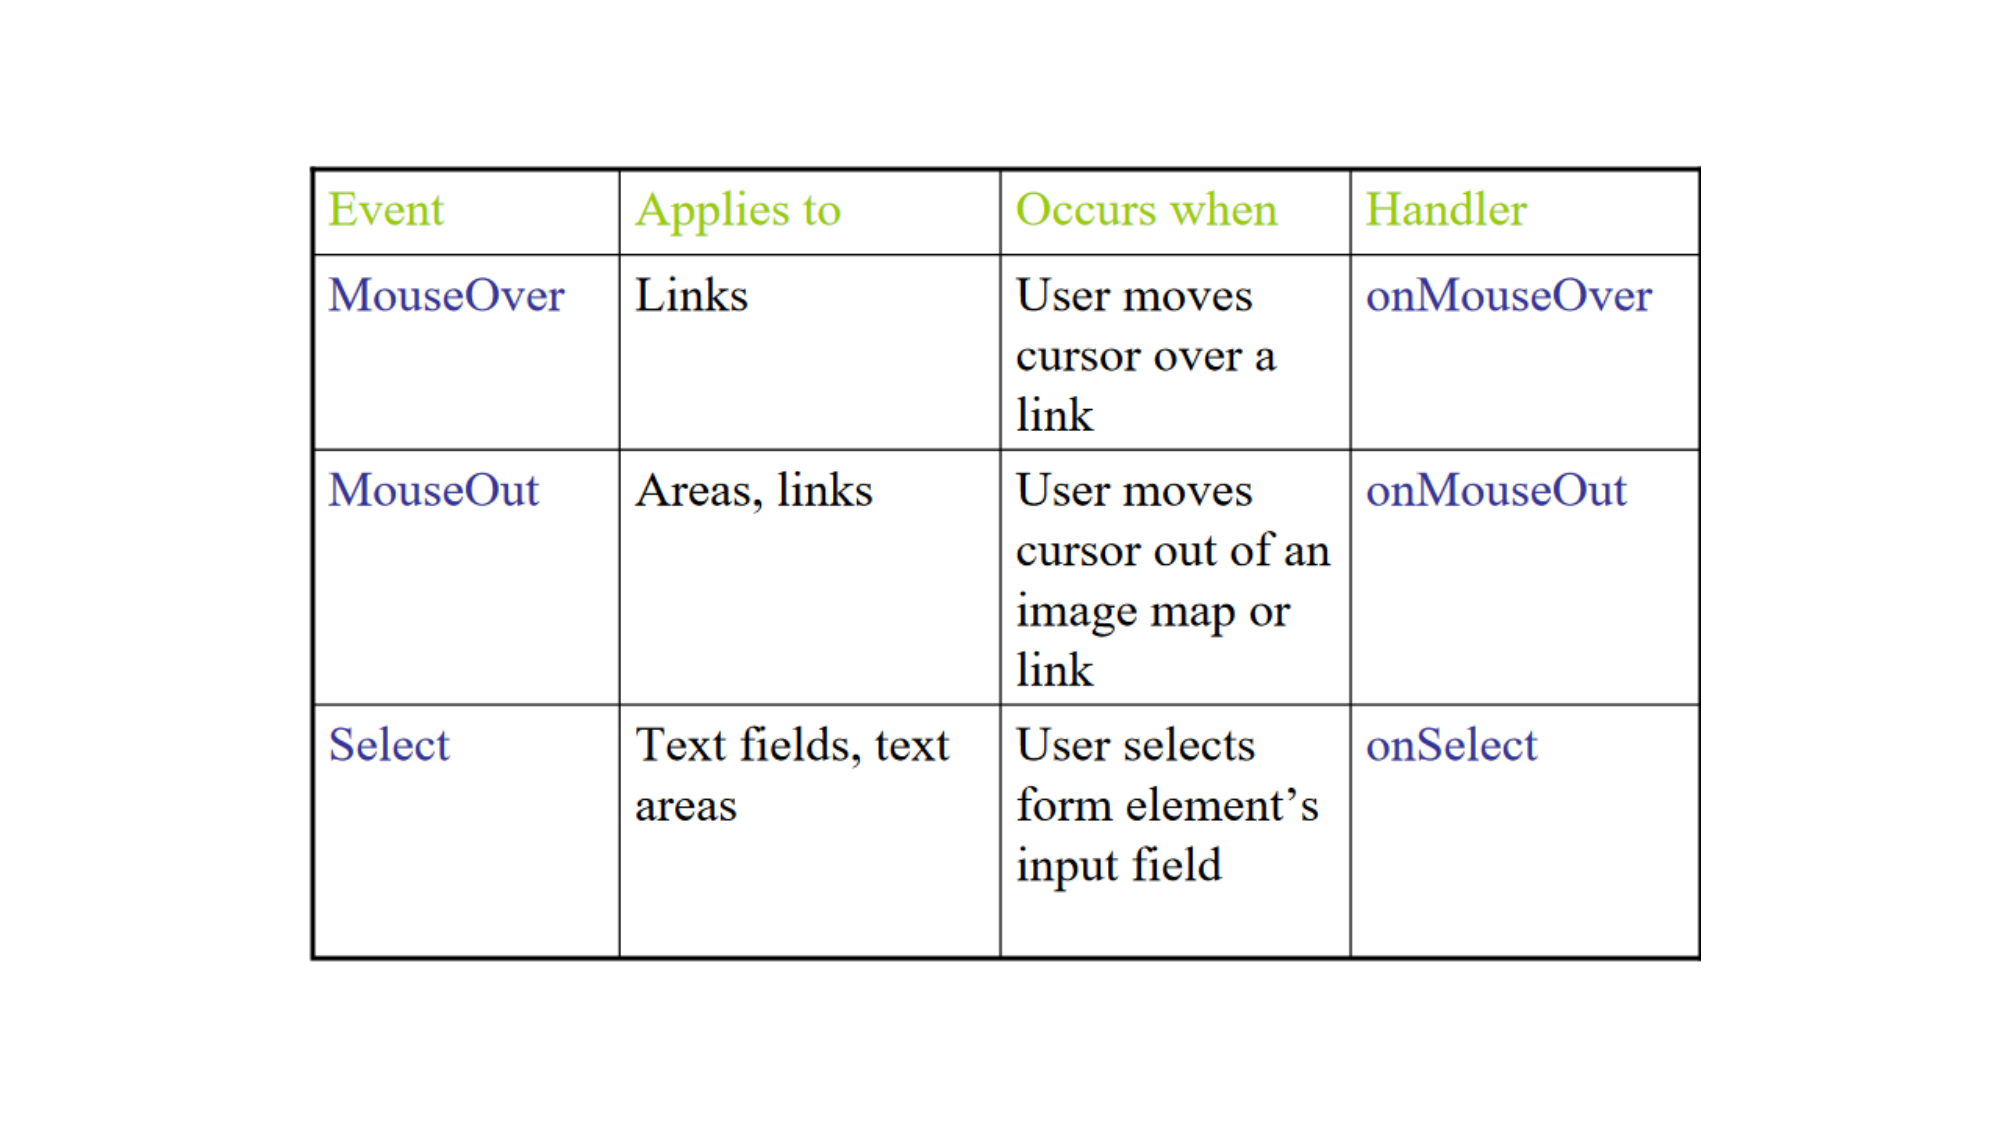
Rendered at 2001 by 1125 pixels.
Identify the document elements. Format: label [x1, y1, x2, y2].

picture [299, 157, 1701, 968]
